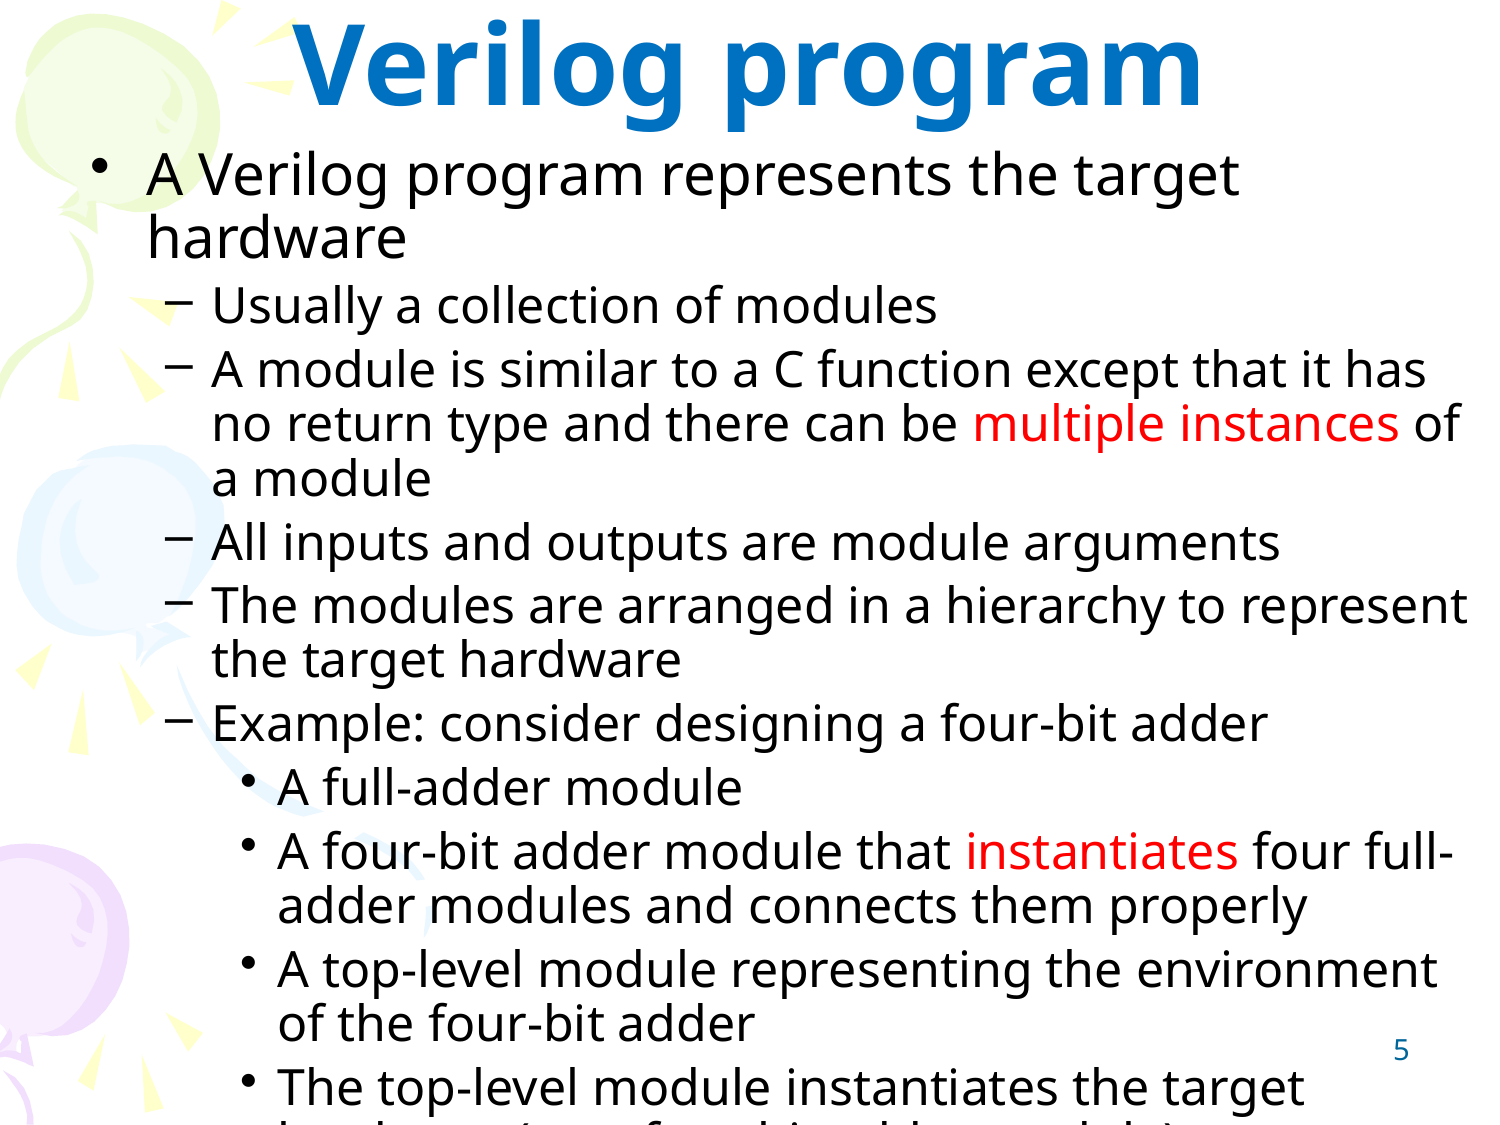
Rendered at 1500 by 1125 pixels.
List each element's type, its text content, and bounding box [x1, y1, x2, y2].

list A Verilog program represents the target hardware Usually a collection of modules A module is similar to a C function except that it has no return type and there can be multiple instances of a module All inputs and outputs are module arguments The modules are arranged in a hierarchy to represent the target hardware Example: consider designing a four-bit adder A full-adder module A four-bit adder module that instantiates four full-adder modules and connects them properly A top-level module representing the environment of the four-bit adder The top-level module instantiates the target hardware (e.g., four-bit adder module), generates the inputs, and collects the outputs [75, 137, 1500, 1050]
title Verilog program [0, 16, 1500, 138]
slide_number 5 [1074, 1050, 1425, 1100]
